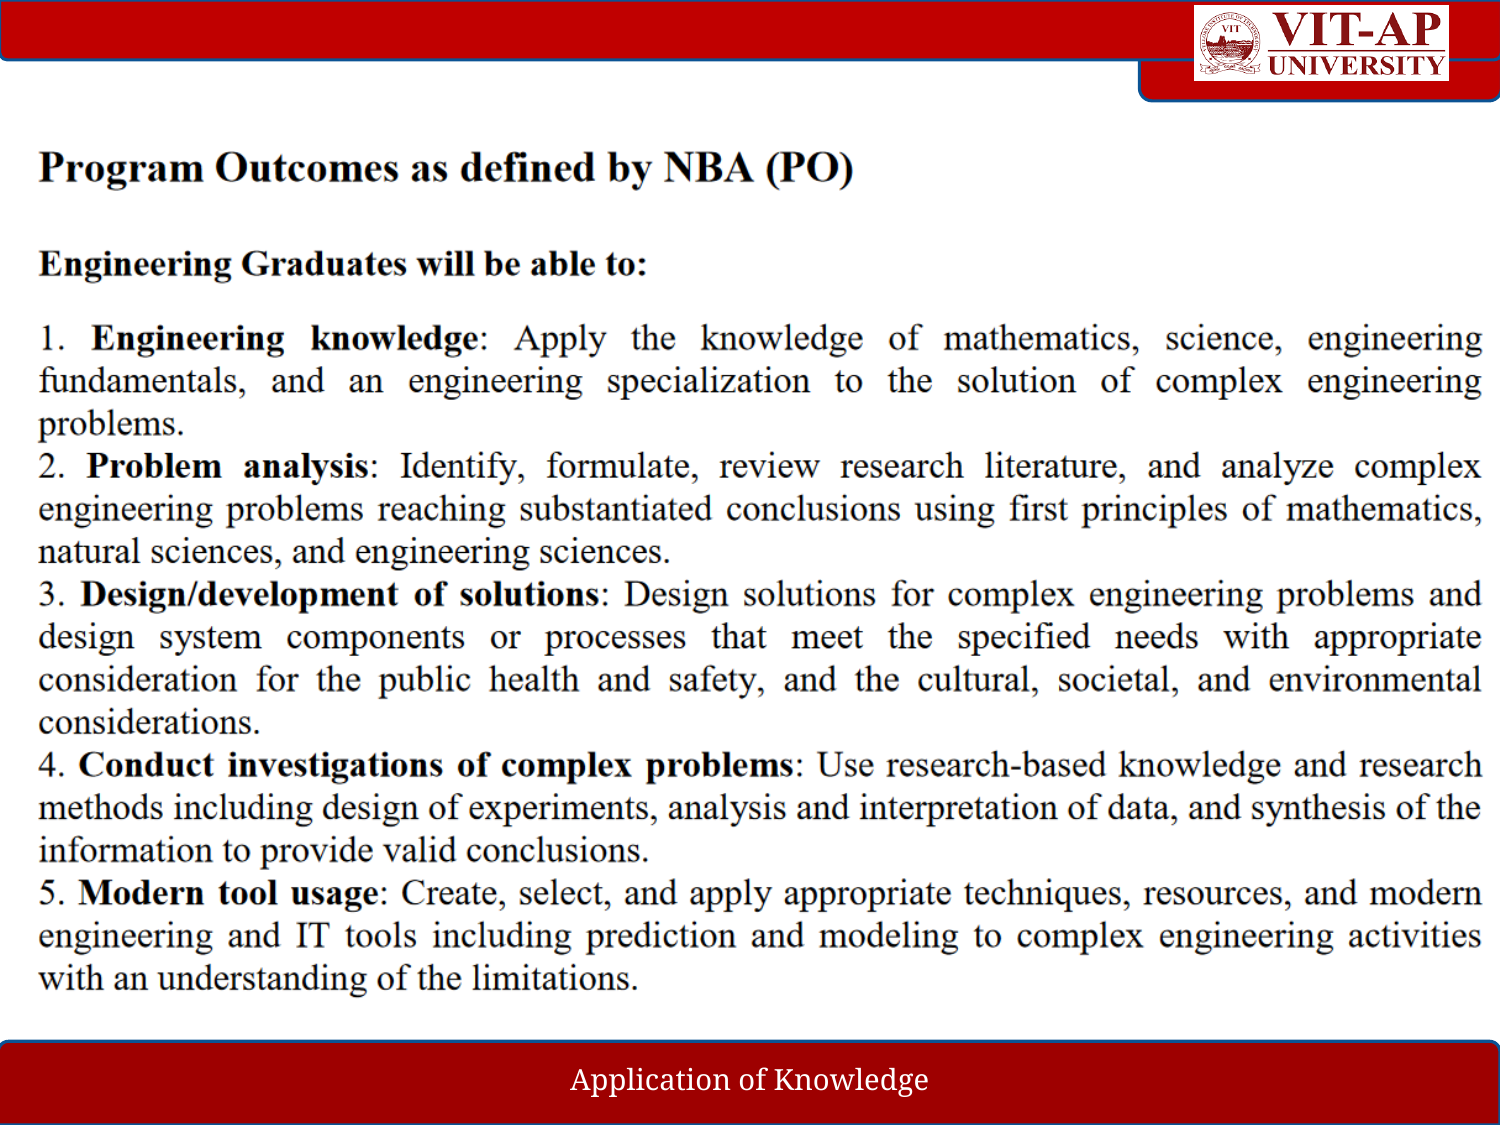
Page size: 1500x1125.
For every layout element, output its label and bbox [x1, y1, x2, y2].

picture [1194, 5, 1449, 81]
picture [0, 124, 1500, 1001]
